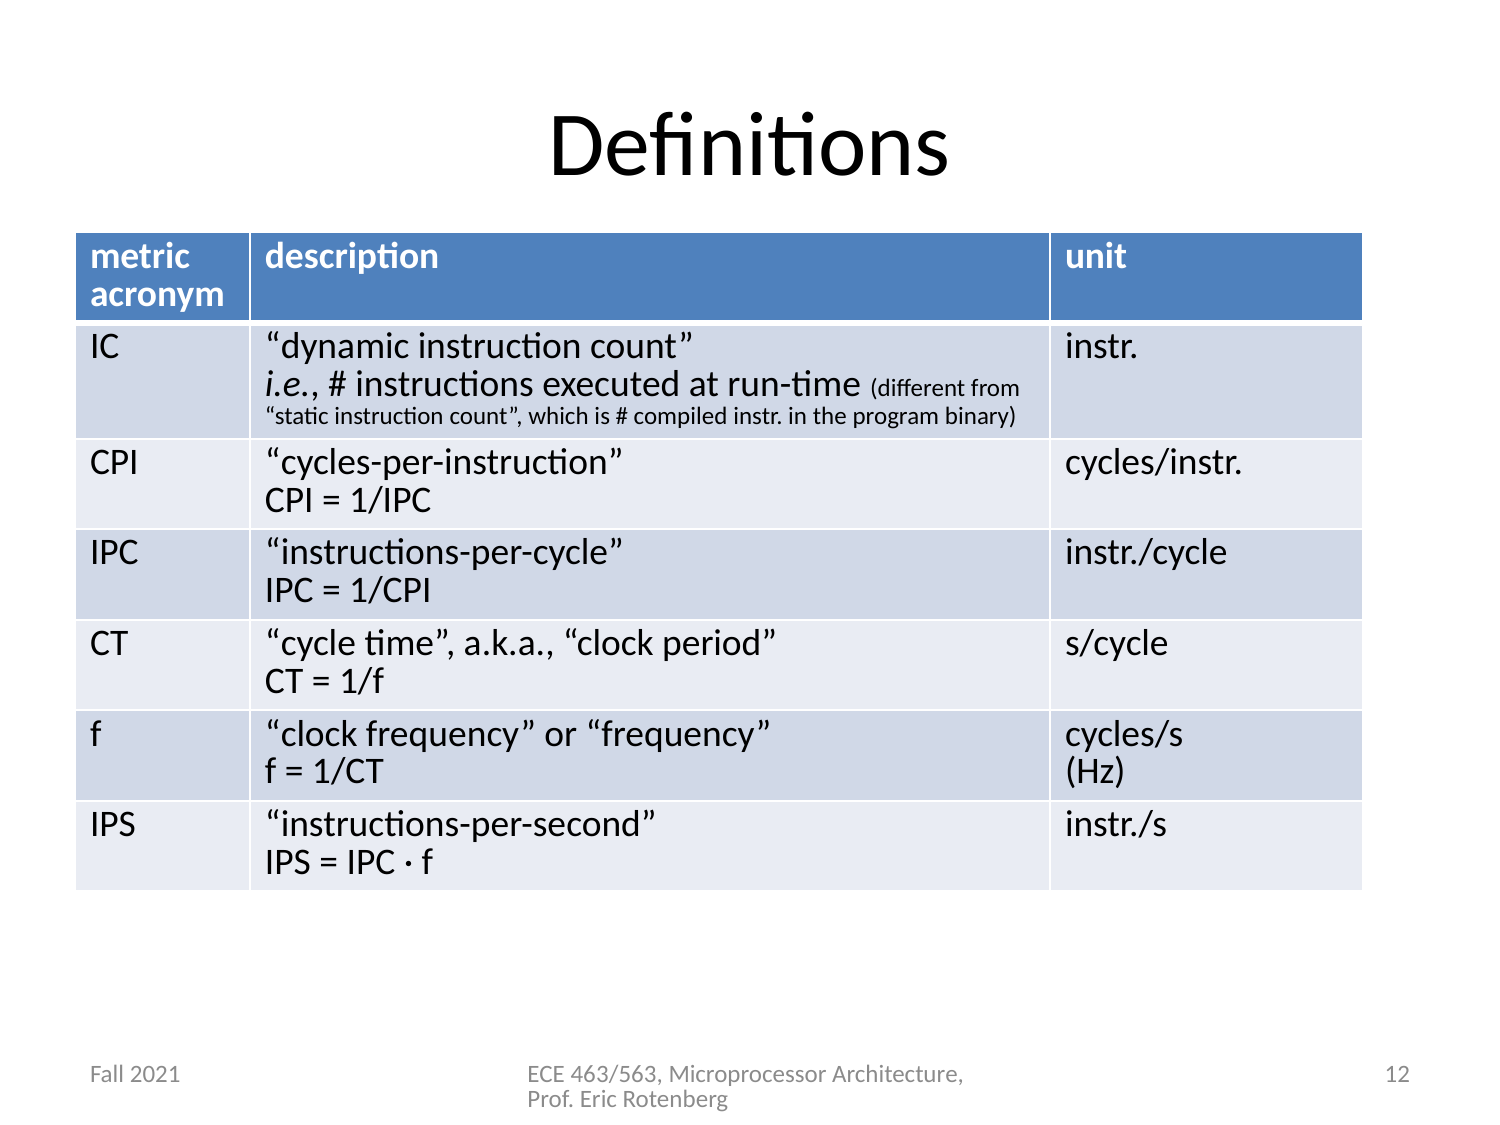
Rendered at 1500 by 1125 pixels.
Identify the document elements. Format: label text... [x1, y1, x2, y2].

table_cell cycles/instr. [1051, 440, 1362, 528]
table_cell CT [76, 621, 249, 709]
title Definitions [75, 45, 1425, 233]
footer ECE 463/563, Microprocessor Architecture, Prof. Eric Rotenberg [512, 1042, 988, 1103]
table_cell instr. [1051, 326, 1362, 438]
table_cell cycles/s (Hz) [1051, 711, 1362, 800]
table_cell “instructions-per-cycle” IPC = 1/CPI [251, 530, 1049, 619]
table_cell instr./s [1051, 802, 1362, 890]
table_header unit [1051, 233, 1362, 320]
slide_number Fall 2021 [75, 1042, 425, 1103]
table_cell “dynamic instruction count” i.e., # instructions executed at run-time (different from “static instruction count”, which is # compiled instr. in the program binary) [251, 326, 1049, 438]
table_cell “instructions-per-second” IPS = IPC · f [251, 802, 1049, 890]
table_header metric acronym [76, 233, 249, 320]
table_header description [251, 233, 1049, 320]
table_cell “cycles-per-instruction” CPI = 1/IPC [251, 440, 1049, 528]
slide_number 12 [1074, 1042, 1425, 1103]
table_cell CPI [76, 440, 249, 528]
table_cell instr./cycle [1051, 530, 1362, 619]
table_cell s/cycle [1051, 621, 1362, 709]
table_cell “clock frequency” or “frequency” f = 1/CT [251, 711, 1049, 800]
table_cell IC [76, 326, 249, 438]
table_cell f [76, 711, 249, 800]
table_cell “cycle time”, a.k.a., “clock period” CT = 1/f [251, 621, 1049, 709]
table_cell IPC [76, 530, 249, 619]
table_cell IPS [76, 802, 249, 890]
